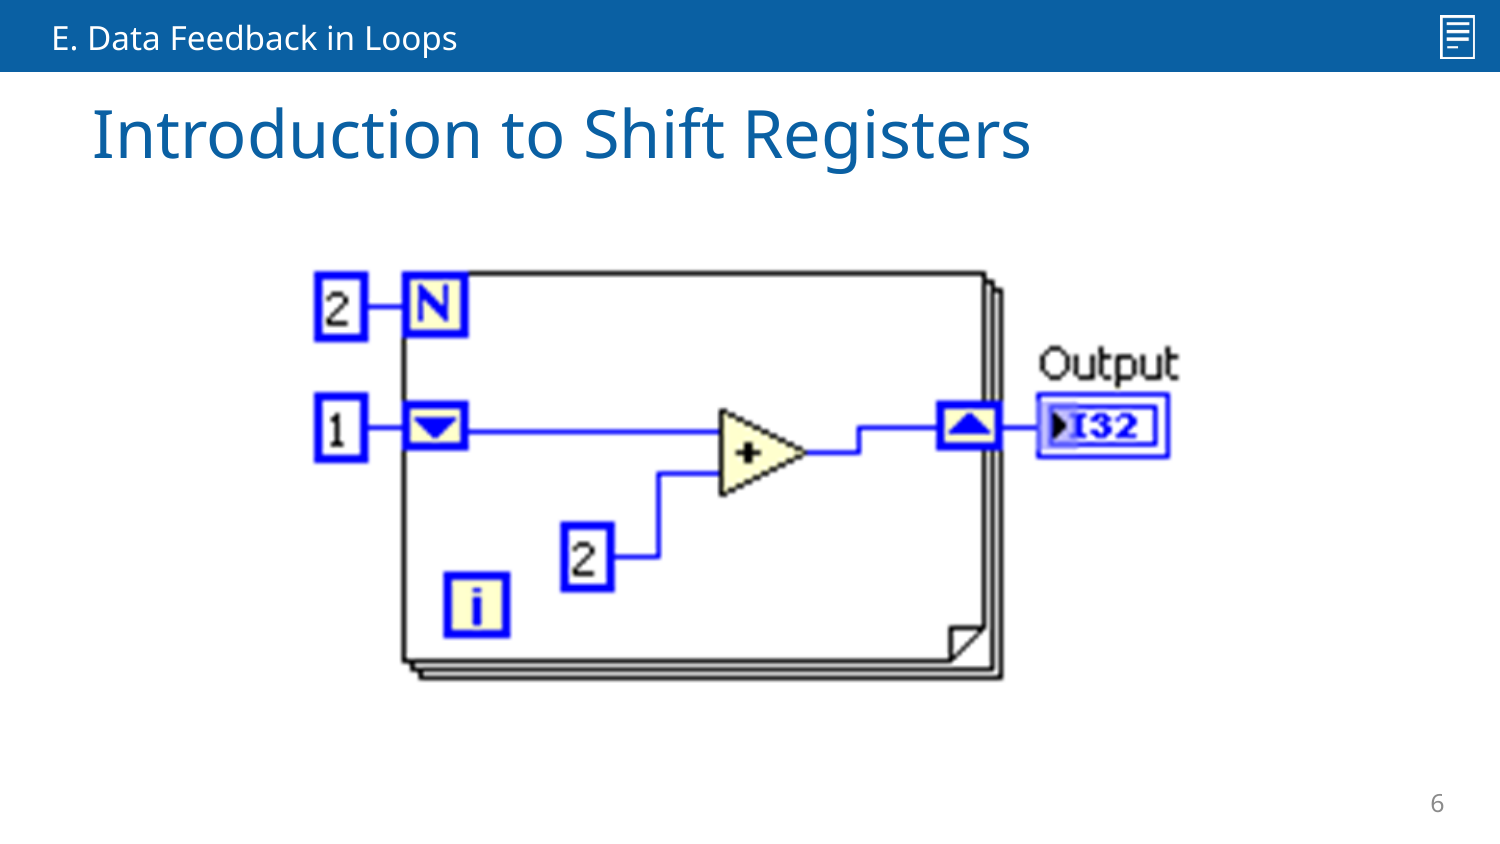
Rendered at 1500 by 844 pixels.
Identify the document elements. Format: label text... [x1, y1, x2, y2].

picture [292, 245, 1201, 712]
list E. Data Feedback in Loops [35, 9, 1113, 63]
list Introduction to Shift Registers [78, 84, 1366, 282]
picture [1440, 15, 1475, 59]
slide_number 6 [1400, 782, 1475, 828]
